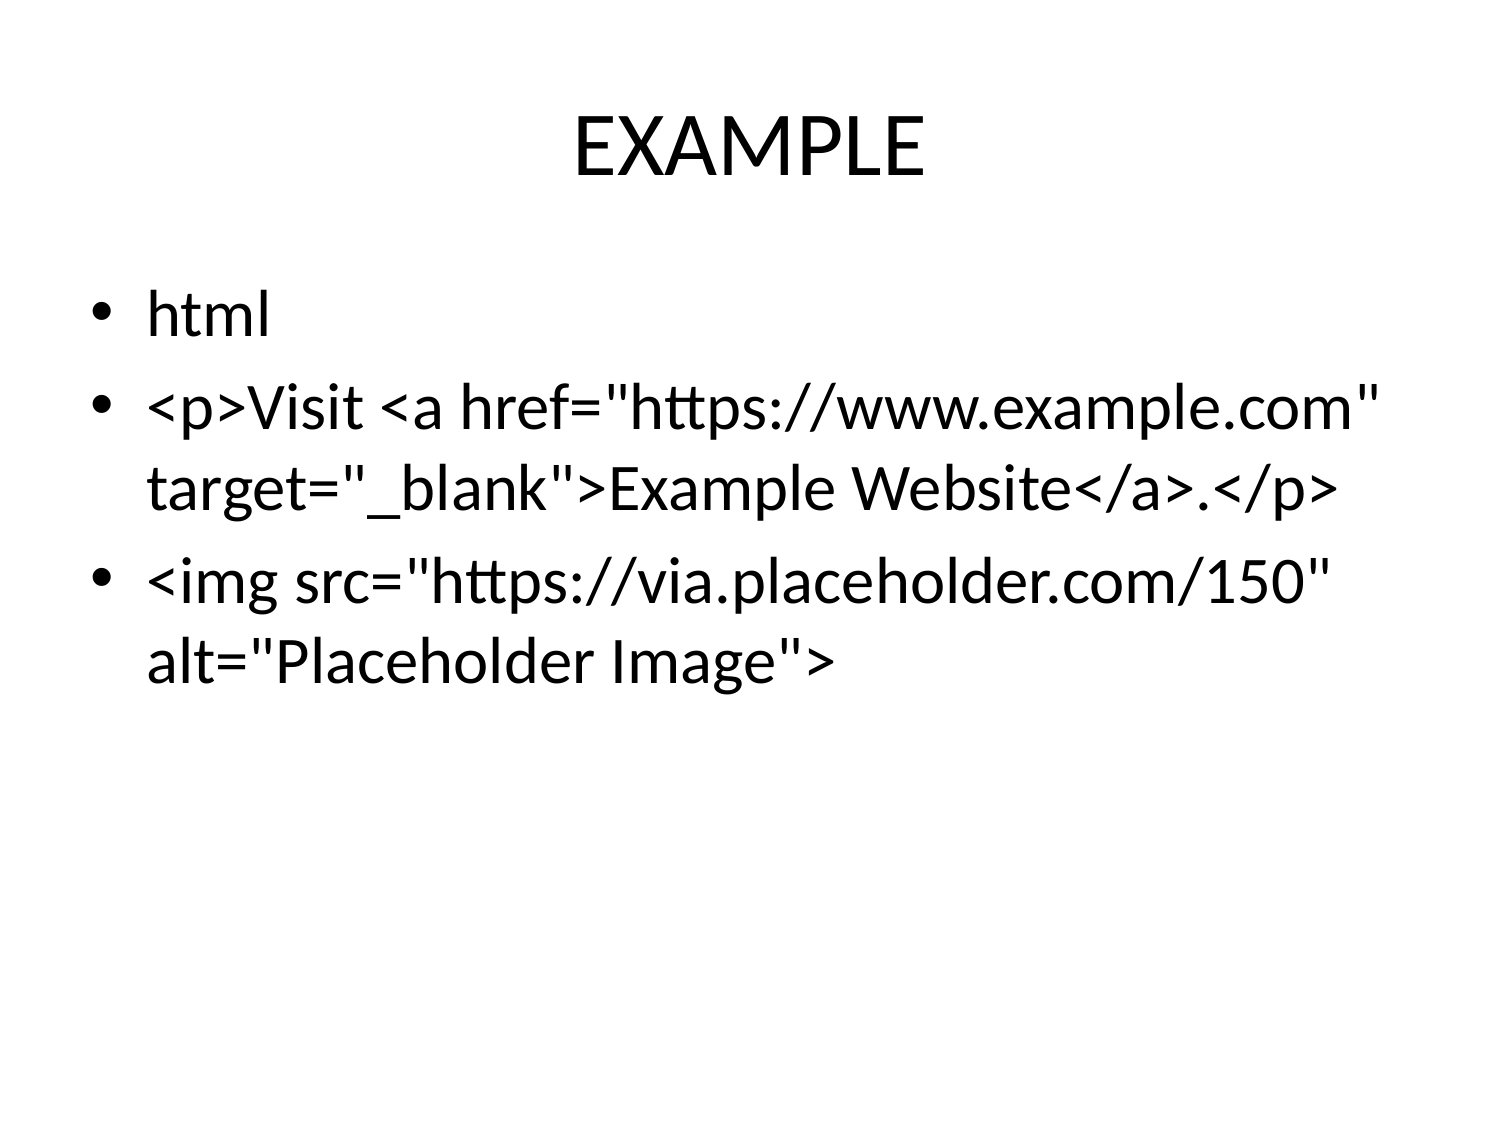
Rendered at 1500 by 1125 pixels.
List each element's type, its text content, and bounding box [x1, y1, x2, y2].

title EXAMPLE [75, 45, 1425, 233]
list html <p>Visit <a href="https://www.example.com" target="_blank">Example Website</a>.</p> <img src="https://via.placeholder.com/150" alt="Placeholder Image"> [75, 262, 1425, 1005]
